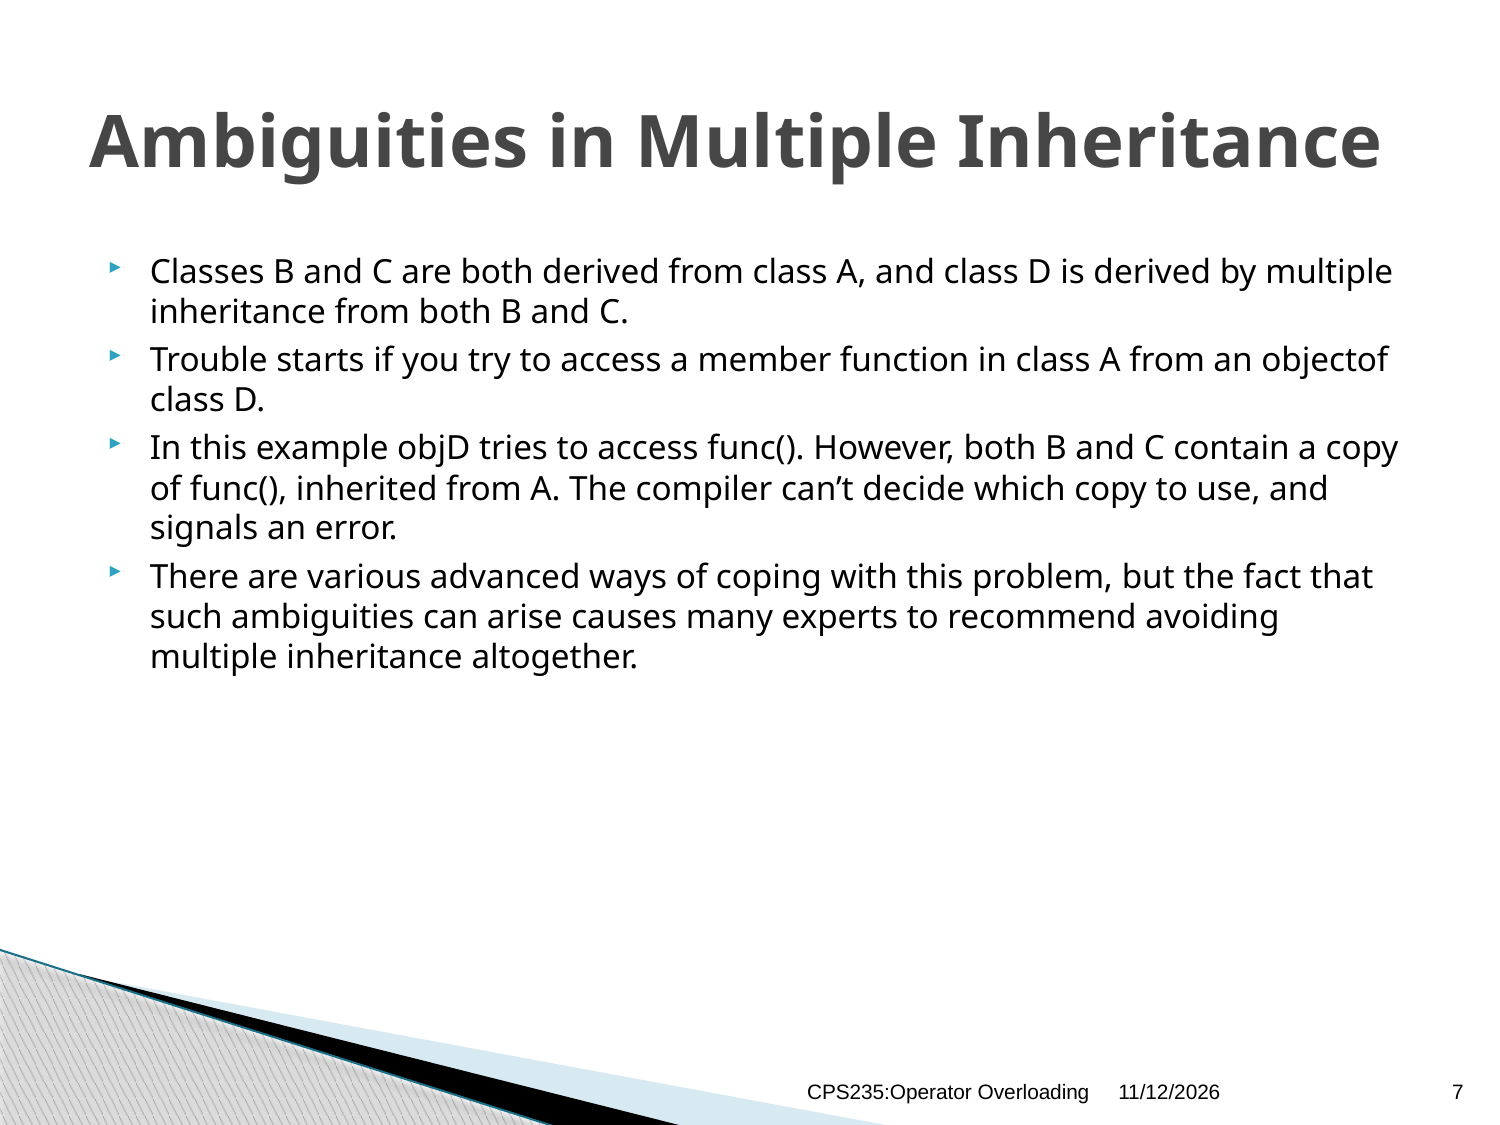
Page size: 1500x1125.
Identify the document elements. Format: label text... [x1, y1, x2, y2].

list Classes B and C are both derived from class A, and class D is derived by multiple inheritance from both B and C. Trouble starts if you try to access a member function in class A from an objectof class D. In this example objD tries to access func(). However, both B and C contain a copy of func(), inherited from A. The compiler can’t decide which copy to use, and signals an error. There are various advanced ways of coping with this problem, but the fact that such ambiguities can arise causes many experts to recommend avoiding multiple inheritance altogether. [75, 242, 1425, 986]
slide_number 7 [1418, 1051, 1479, 1112]
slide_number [1105, 1051, 1418, 1112]
title Ambiguities in Multiple Inheritance [75, 45, 1425, 233]
footer CPS235:Operator Overloading [718, 1051, 1105, 1112]
